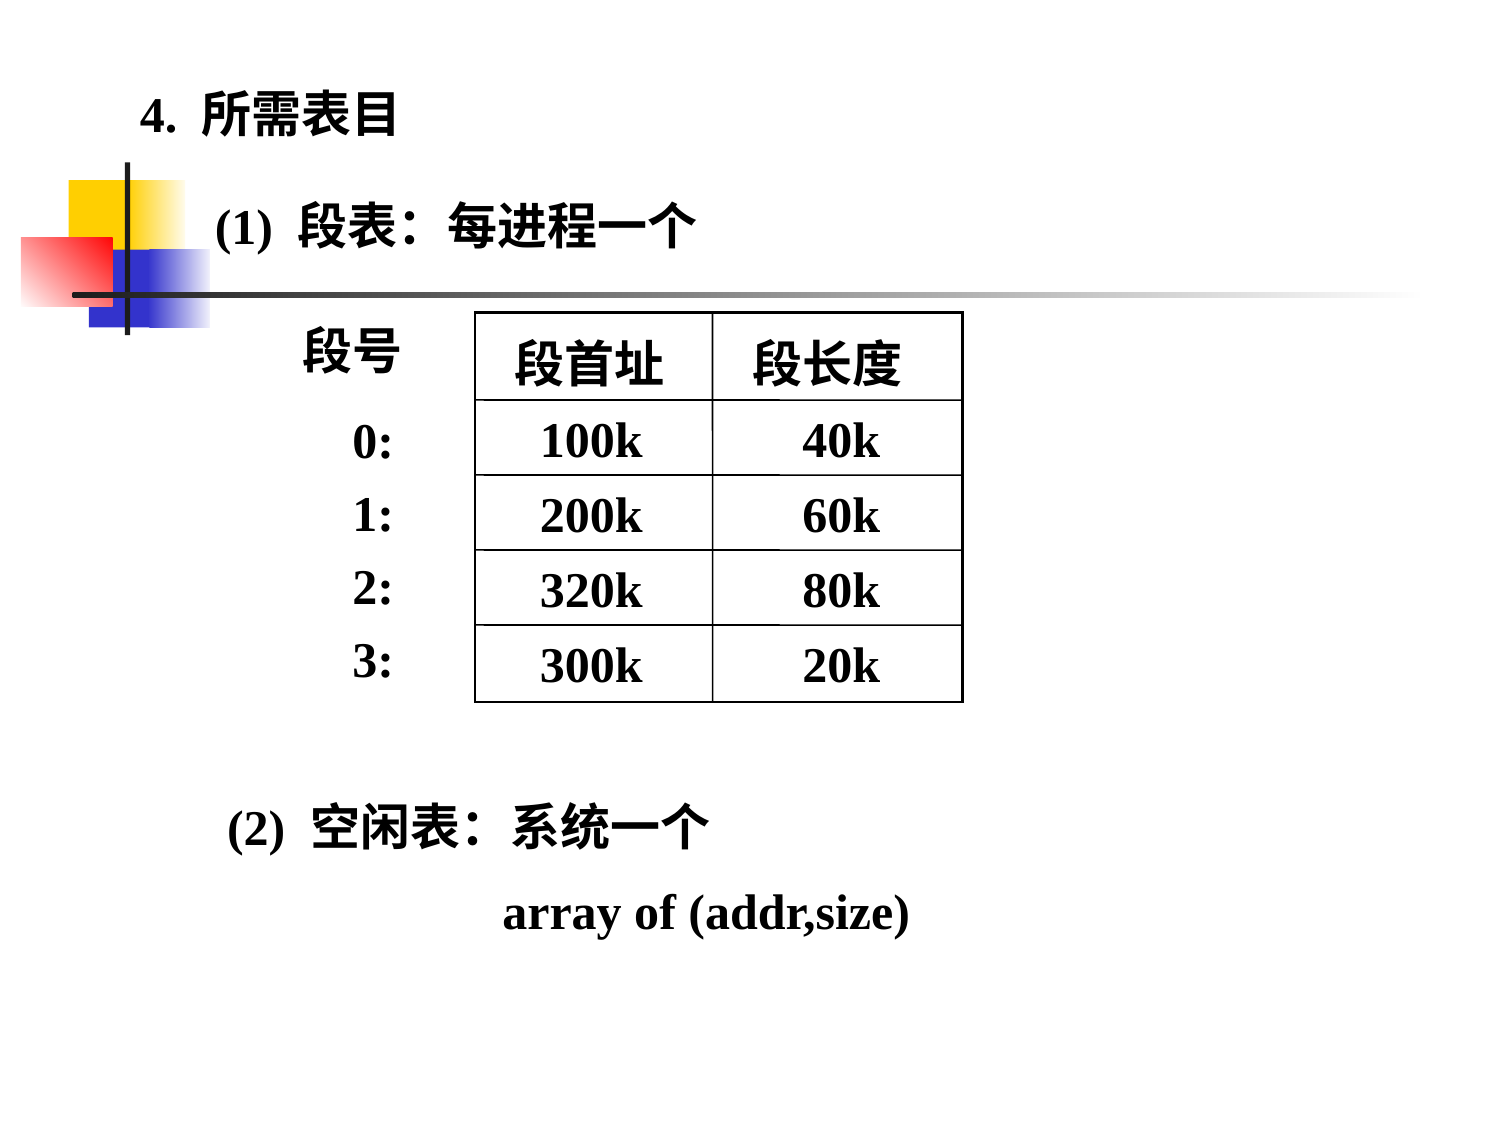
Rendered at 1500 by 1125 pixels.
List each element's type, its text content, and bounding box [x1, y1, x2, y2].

text_box 段首址 [713, 324, 725, 400]
text_box [663, 551, 712, 625]
text_box 0: 1: 2: 3: [299, 412, 450, 694]
text_box [900, 551, 963, 625]
text_box [900, 401, 963, 475]
text_box 320k [524, 549, 663, 624]
text_box [474, 312, 712, 399]
text_box 20k [787, 624, 900, 700]
text_box 80k [787, 550, 900, 624]
text_box 段号 [287, 312, 463, 388]
text_box [474, 475, 524, 549]
text_box [474, 400, 524, 474]
text_box [713, 551, 787, 625]
text_box 40k [787, 399, 900, 474]
text_box [512, 624, 524, 700]
text_box 60k [787, 474, 900, 550]
text_box [900, 476, 963, 550]
text_box [713, 312, 963, 400]
text_box (1) 段表：每进程一个 [199, 187, 800, 263]
text_box [713, 626, 963, 703]
text_box 4. 所需表目 [125, 74, 775, 150]
text_box 300k [524, 624, 663, 700]
text_box 段首址 [499, 324, 712, 400]
text_box 200k [524, 474, 663, 549]
text_box 100k [524, 399, 663, 474]
text_box [713, 476, 787, 550]
text_box [663, 401, 712, 475]
text_box (2) 空闲表：系统一个 array of (addr,size) [212, 787, 1025, 948]
text_box [474, 550, 524, 624]
text_box [474, 625, 712, 703]
text_box 段长度 [737, 324, 950, 400]
text_box [713, 401, 787, 475]
text_box [663, 476, 712, 550]
